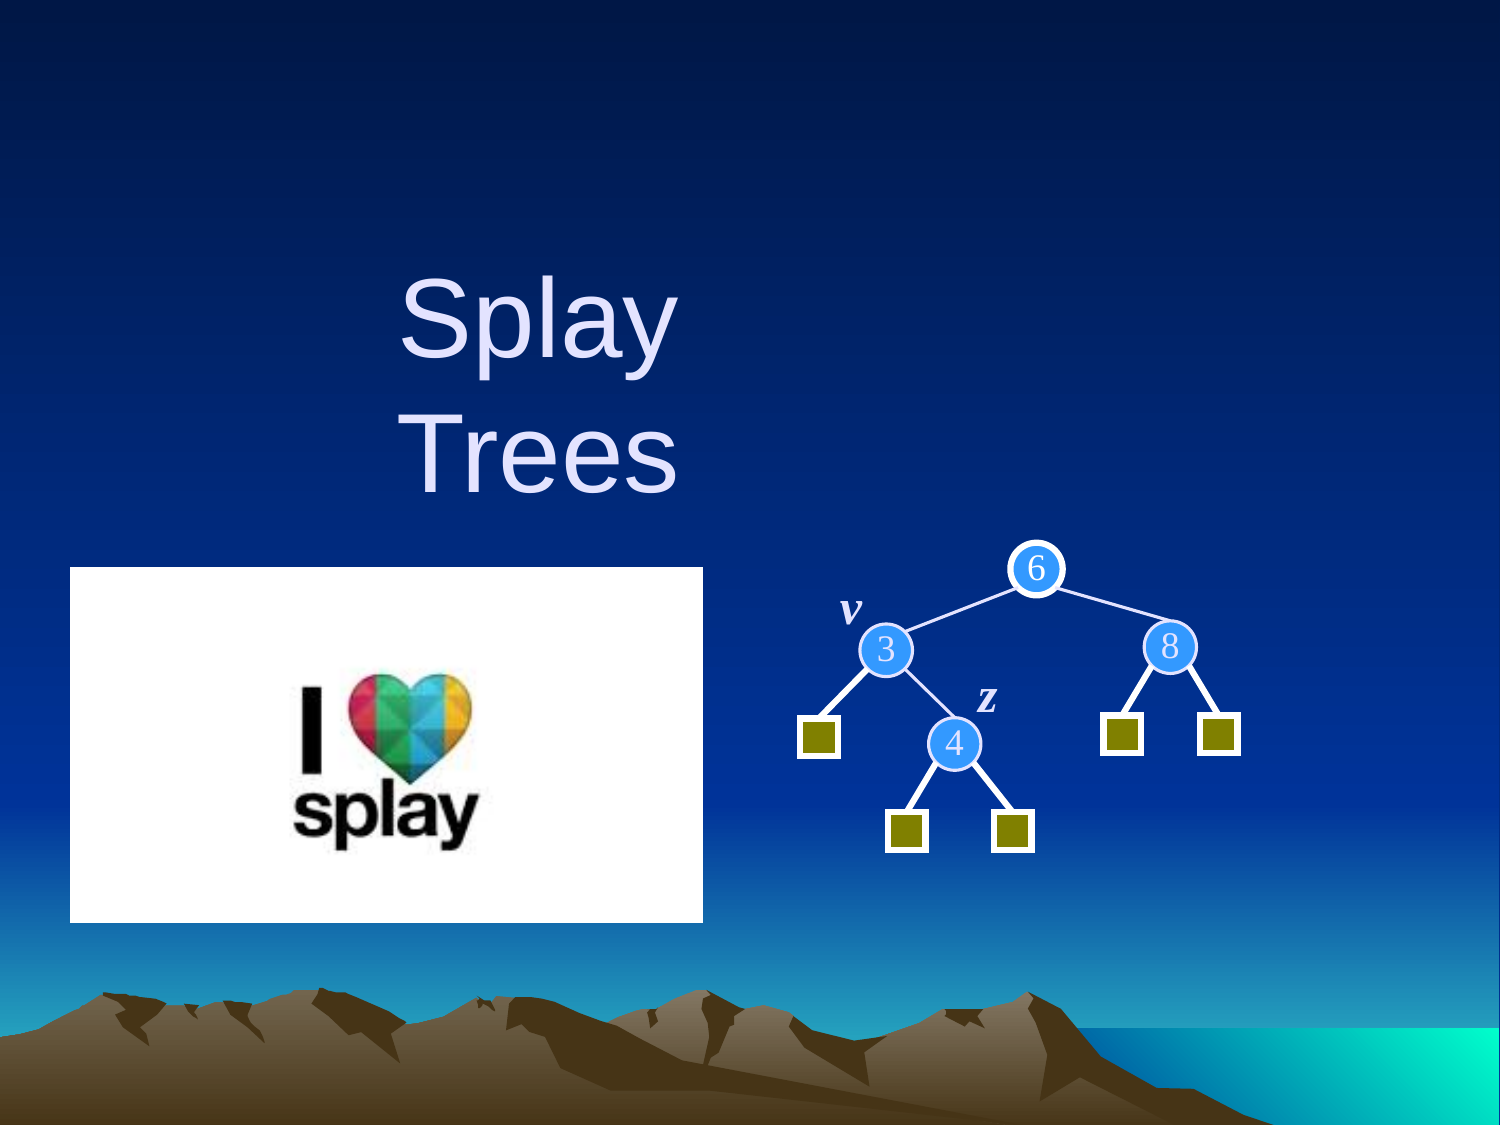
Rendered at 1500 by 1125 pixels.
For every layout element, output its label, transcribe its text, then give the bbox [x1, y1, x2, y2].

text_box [799, 542, 1238, 851]
picture [70, 567, 703, 924]
title Splay Trees [233, 237, 843, 523]
